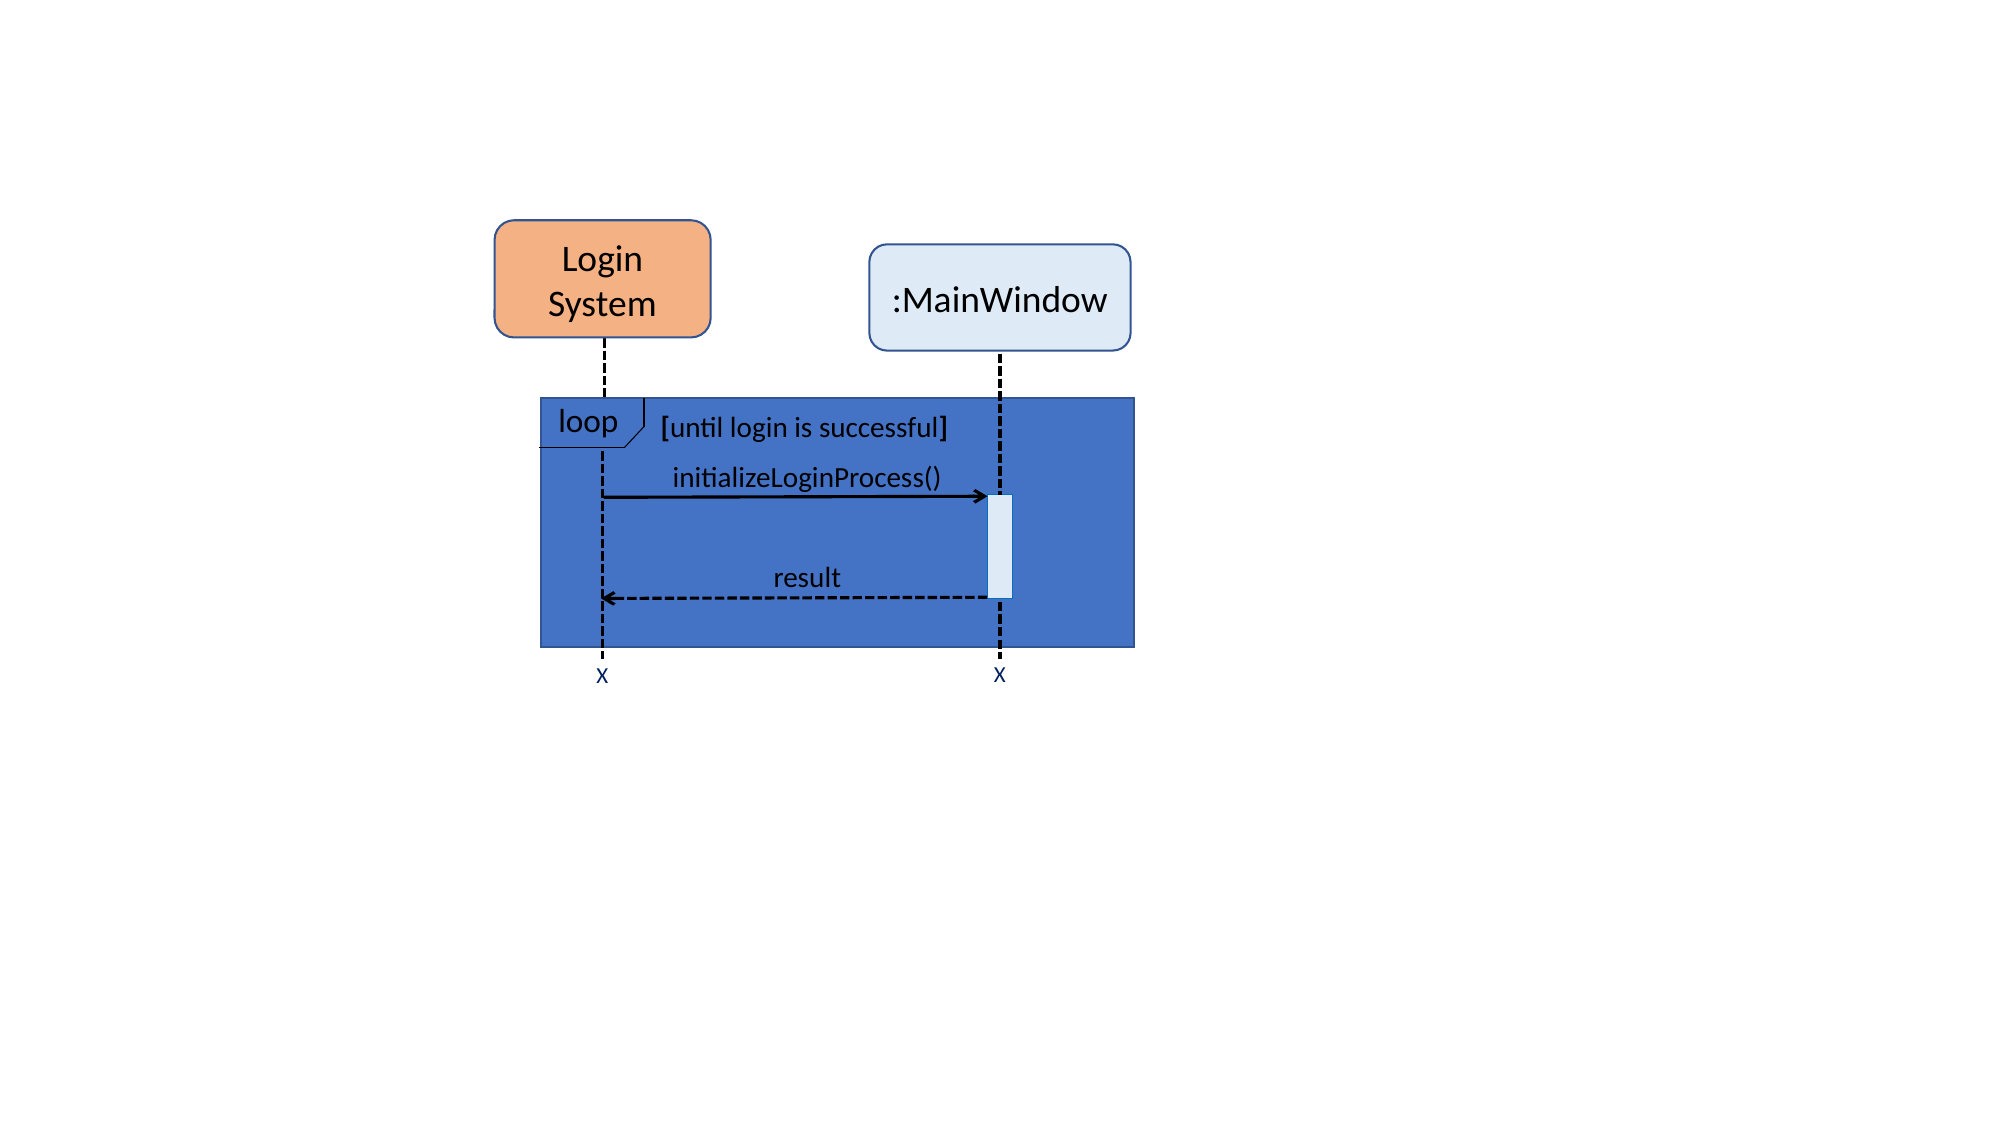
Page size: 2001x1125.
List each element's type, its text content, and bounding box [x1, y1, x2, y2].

text_box [987, 494, 1013, 599]
text_box loop [543, 391, 635, 447]
text_box [603, 397, 1135, 648]
text_box [540, 428, 657, 648]
text_box result [758, 551, 856, 597]
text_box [624, 426, 644, 448]
text_box X [979, 652, 1021, 695]
text_box X [581, 652, 624, 695]
text_box initializeLoginProcess() [657, 451, 957, 496]
text_box Login System [493, 219, 712, 339]
text_box [until login is successful] [645, 401, 964, 451]
text_box :MainWindow [868, 243, 1132, 352]
